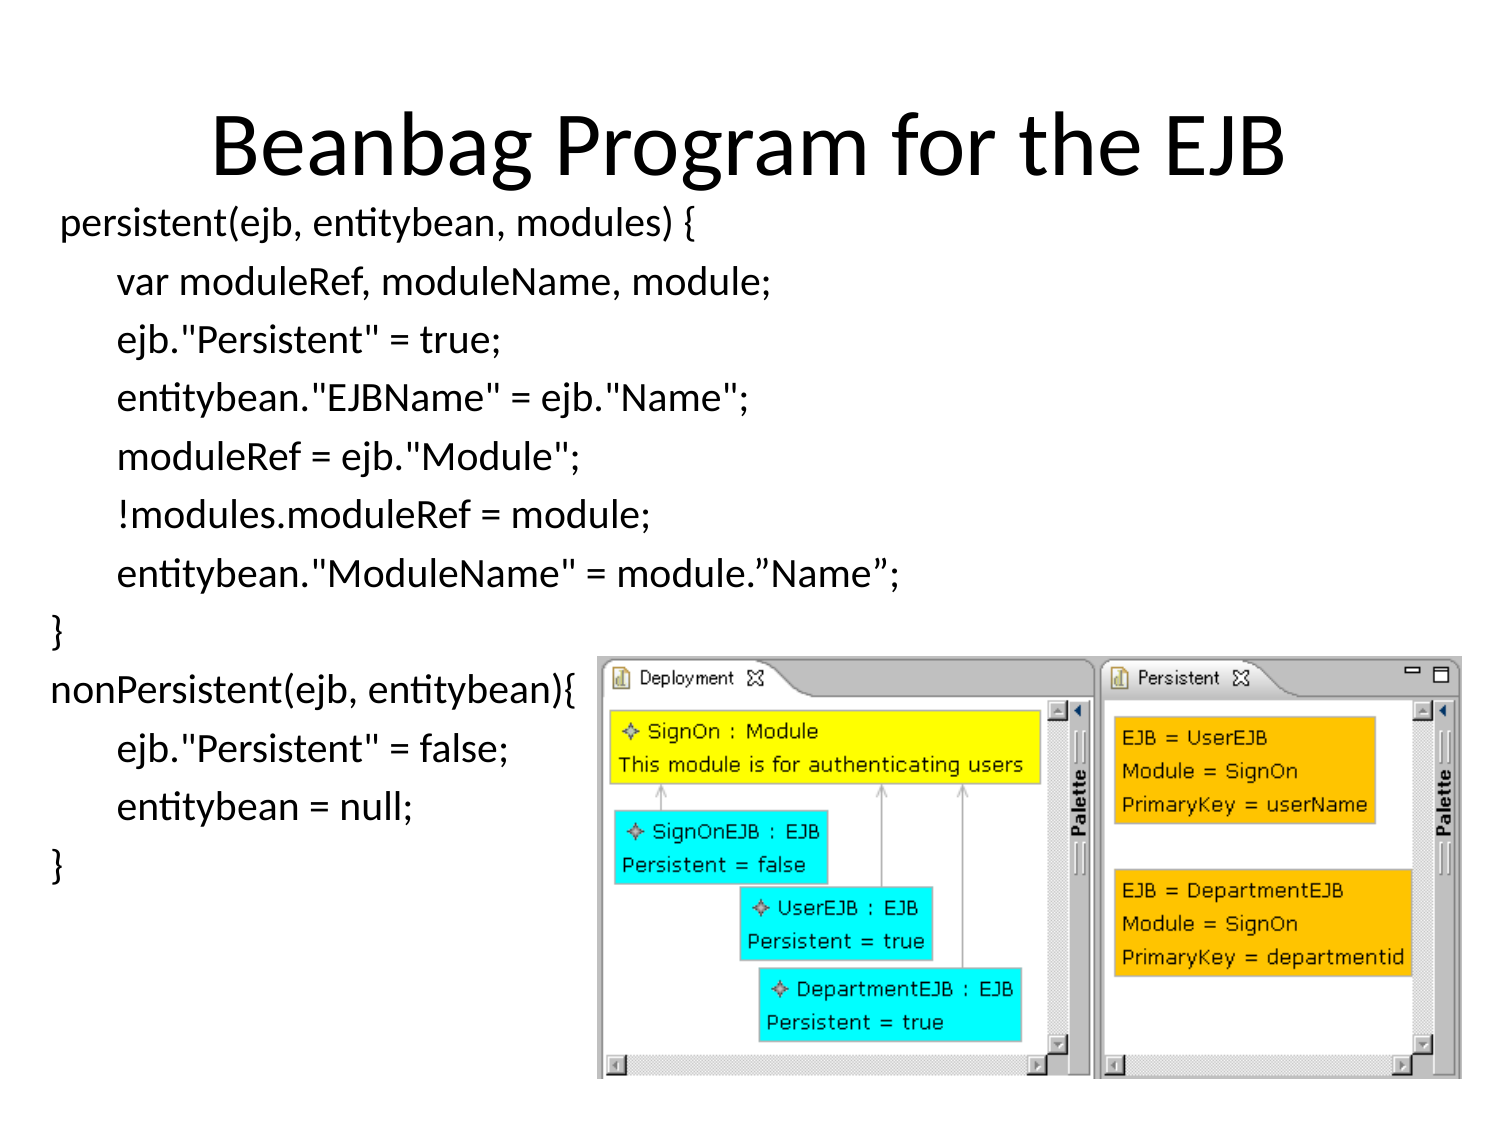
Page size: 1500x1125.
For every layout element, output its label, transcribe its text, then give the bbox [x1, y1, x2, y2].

list persistent(ejb, entitybean, modules) { var moduleRef, moduleName, module; ejb."Persistent" = true; entitybean."EJBName" = ejb."Name"; moduleRef = ejb."Module"; !modules.moduleRef = module; entitybean."ModuleName" = module.”Name”; } nonPersistent(ejb, entitybean){ ejb."Persistent" = false; entitybean = null; } [35, 187, 926, 930]
title Beanbag Program for the EJB [75, 45, 1425, 233]
picture [597, 655, 1463, 1079]
